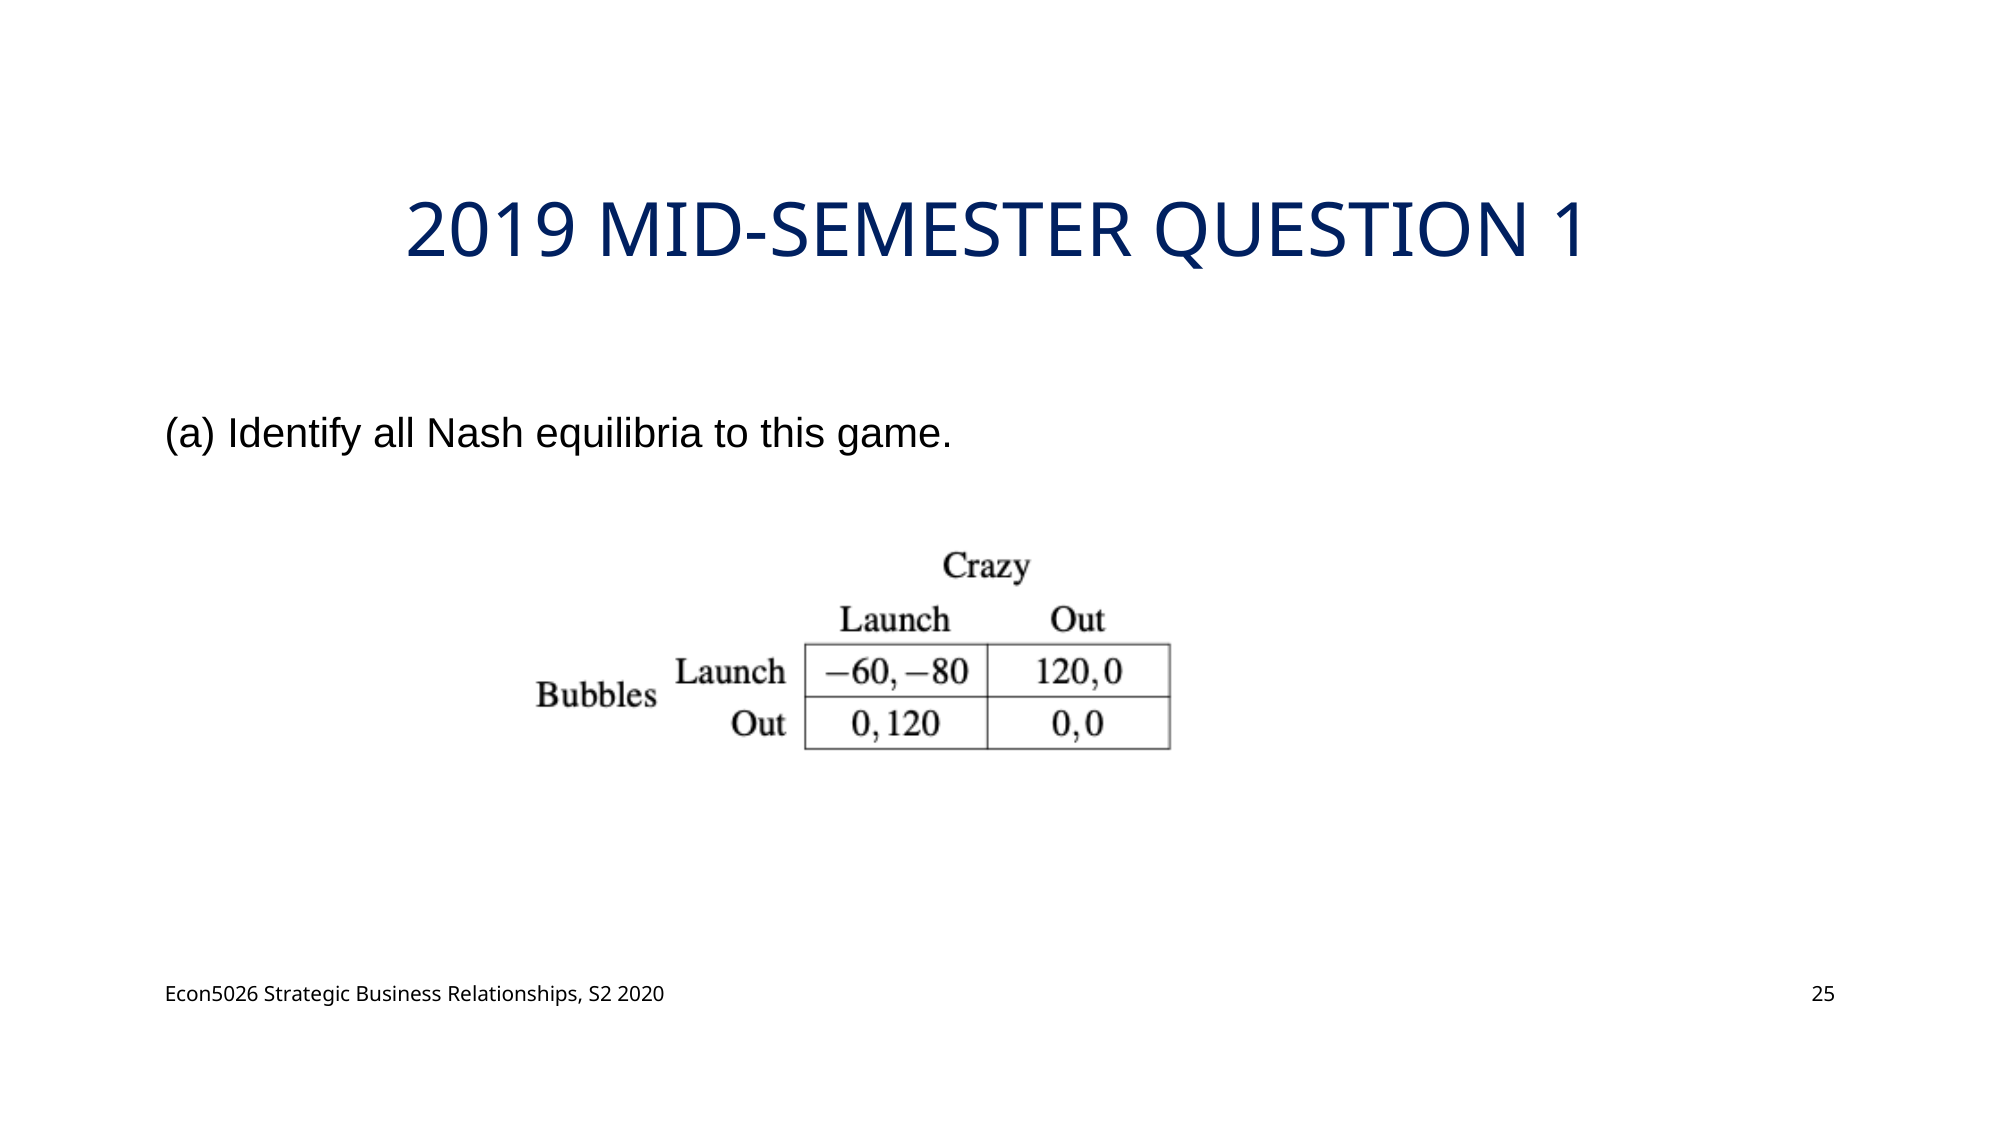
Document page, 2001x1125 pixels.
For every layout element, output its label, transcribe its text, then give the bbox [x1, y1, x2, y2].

list (a) Identify all Nash equilibria to this game. [149, 388, 1850, 950]
slide_number 25 [1724, 965, 1851, 1025]
footer Econ5026 Strategic Business Relationships, S2 2020 [149, 965, 1245, 1025]
title 2019 Mid-semester Question 1 [149, 101, 1851, 364]
picture [497, 522, 1209, 770]
